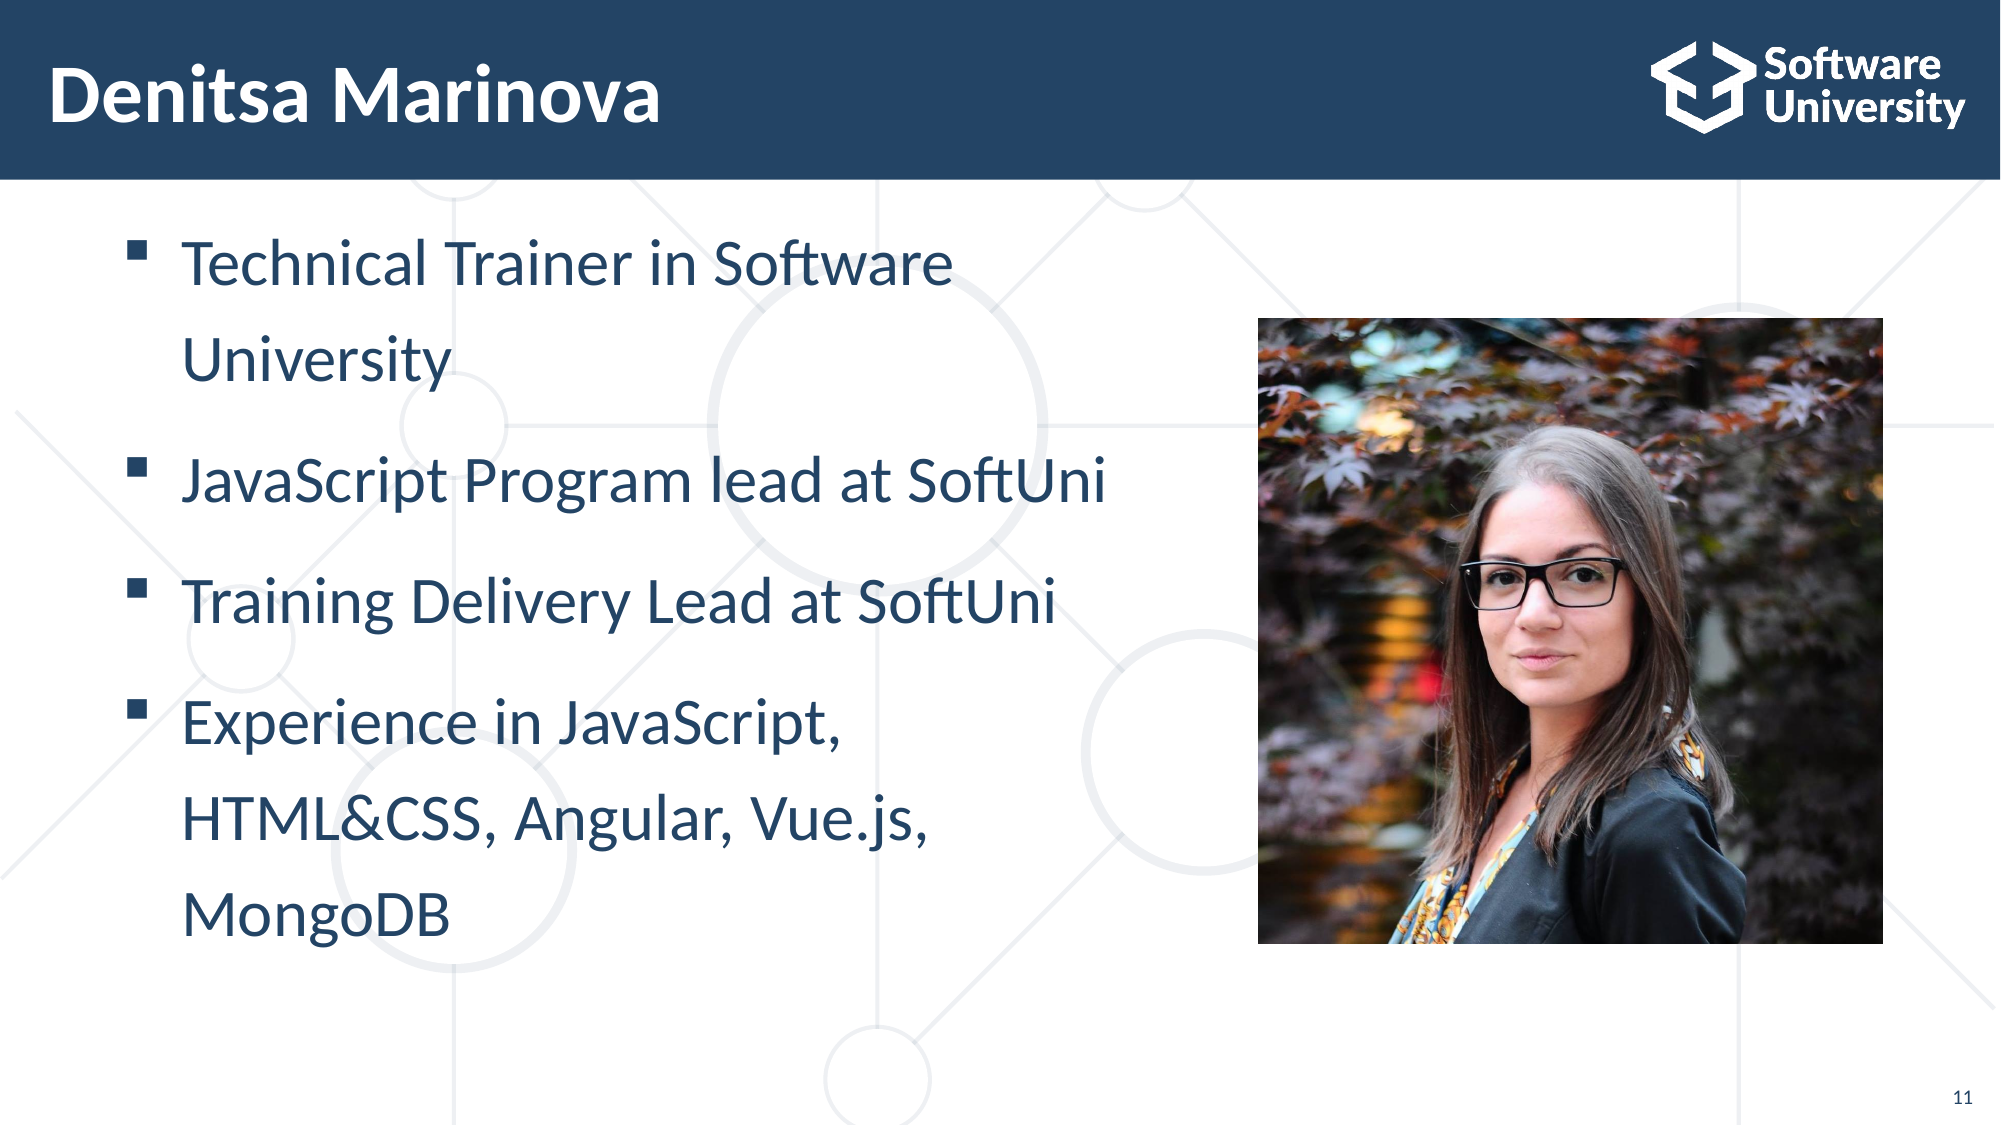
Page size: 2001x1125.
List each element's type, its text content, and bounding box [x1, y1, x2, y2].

title Denitsa Marinova [31, 16, 1625, 162]
picture [1258, 318, 1884, 944]
list Technical Trainer in Software University JavaScript Program lead at SoftUni Training Delivery Lead at SoftUni Experience in JavaScript, HTML&CSS, Angular, Vue.js, MongoDB [31, 196, 1163, 1103]
slide_number 11 [1927, 1067, 1989, 1117]
picture [1651, 41, 1966, 134]
